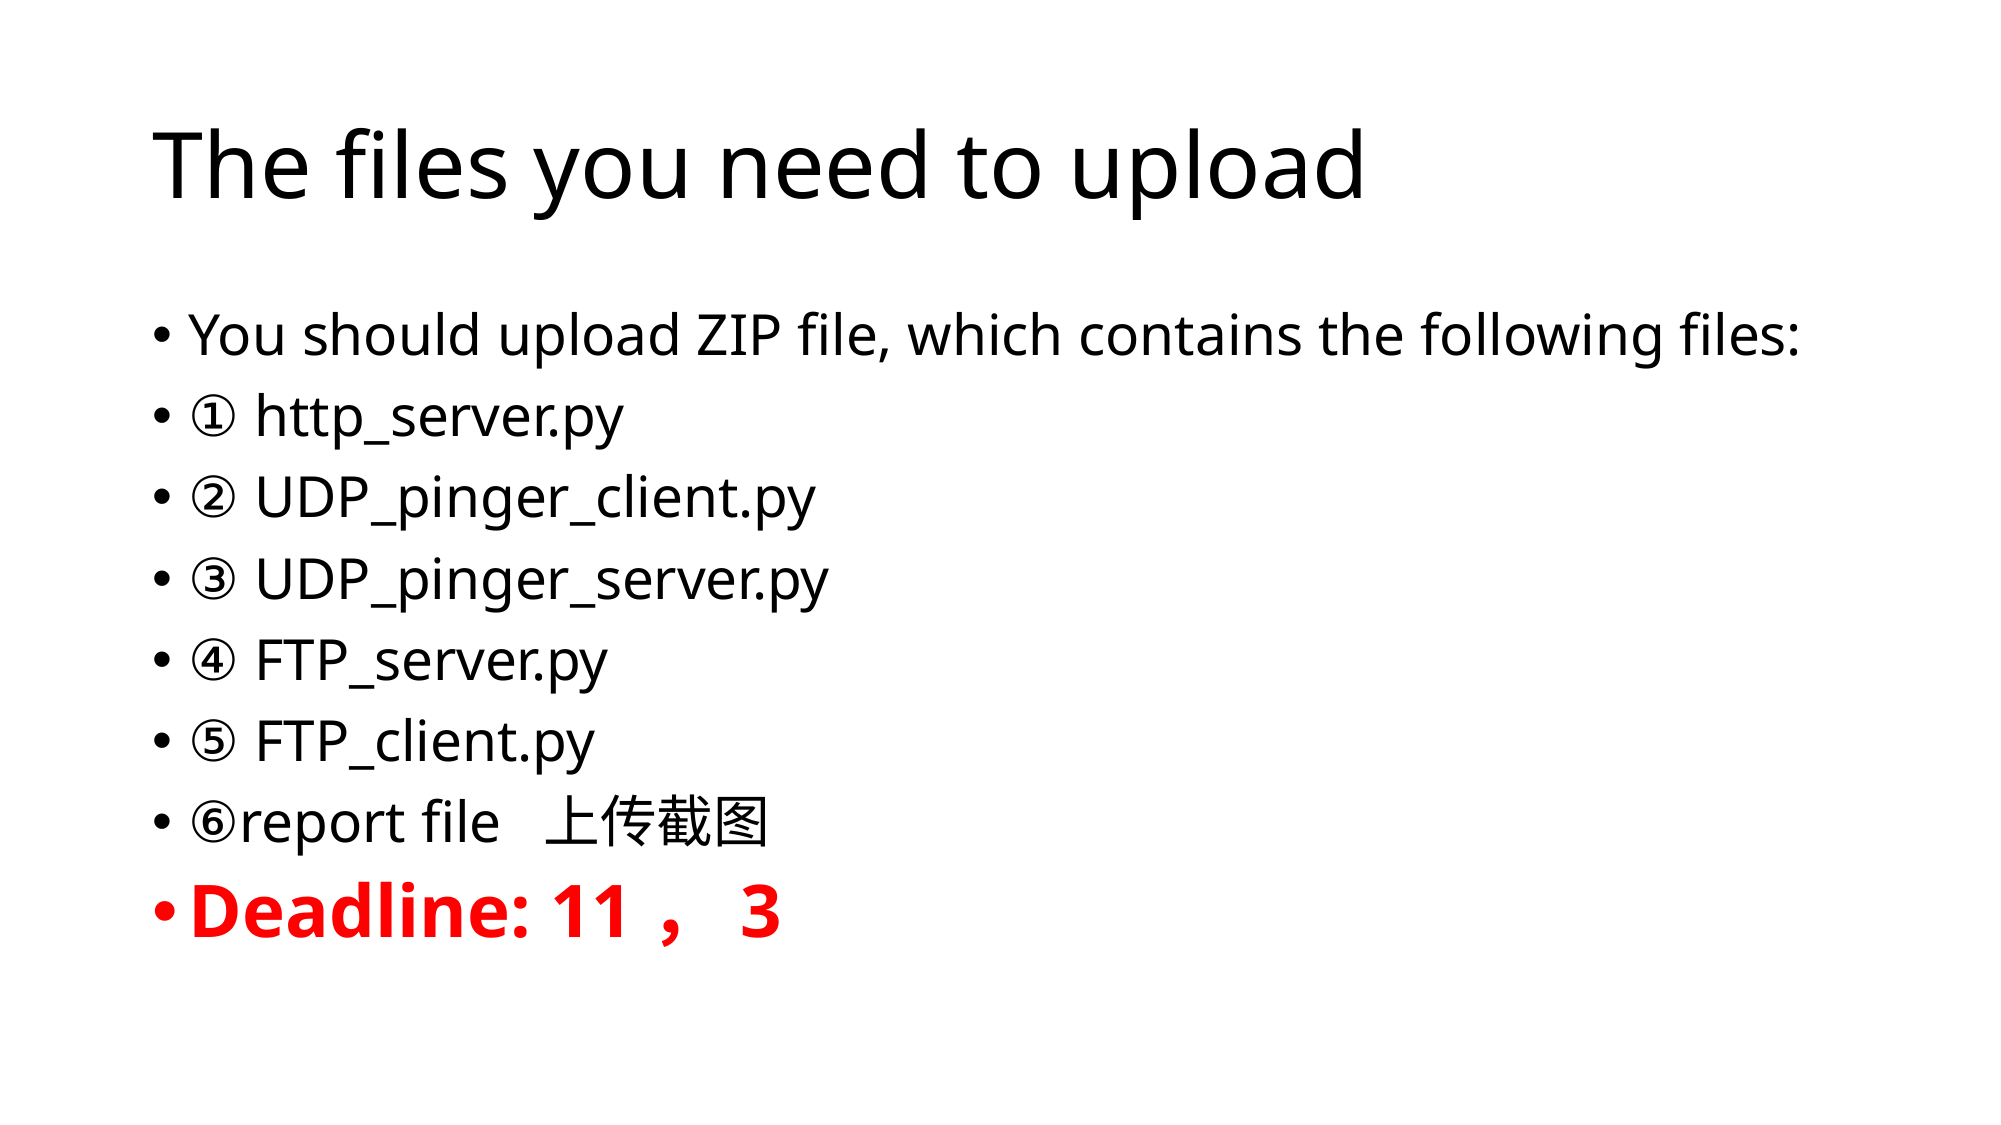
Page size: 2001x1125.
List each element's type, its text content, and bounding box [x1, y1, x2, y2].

title The files you need to upload [137, 59, 1863, 278]
list You should upload ZIP file, which contains the following files: ① http_server.py ② UDP_pinger_client.py ③ UDP_pinger_server.py ④ FTP_server.py ⑤ FTP_client.py ⑥report file 上传截图 Deadline: 11，3 [137, 299, 1863, 1014]
